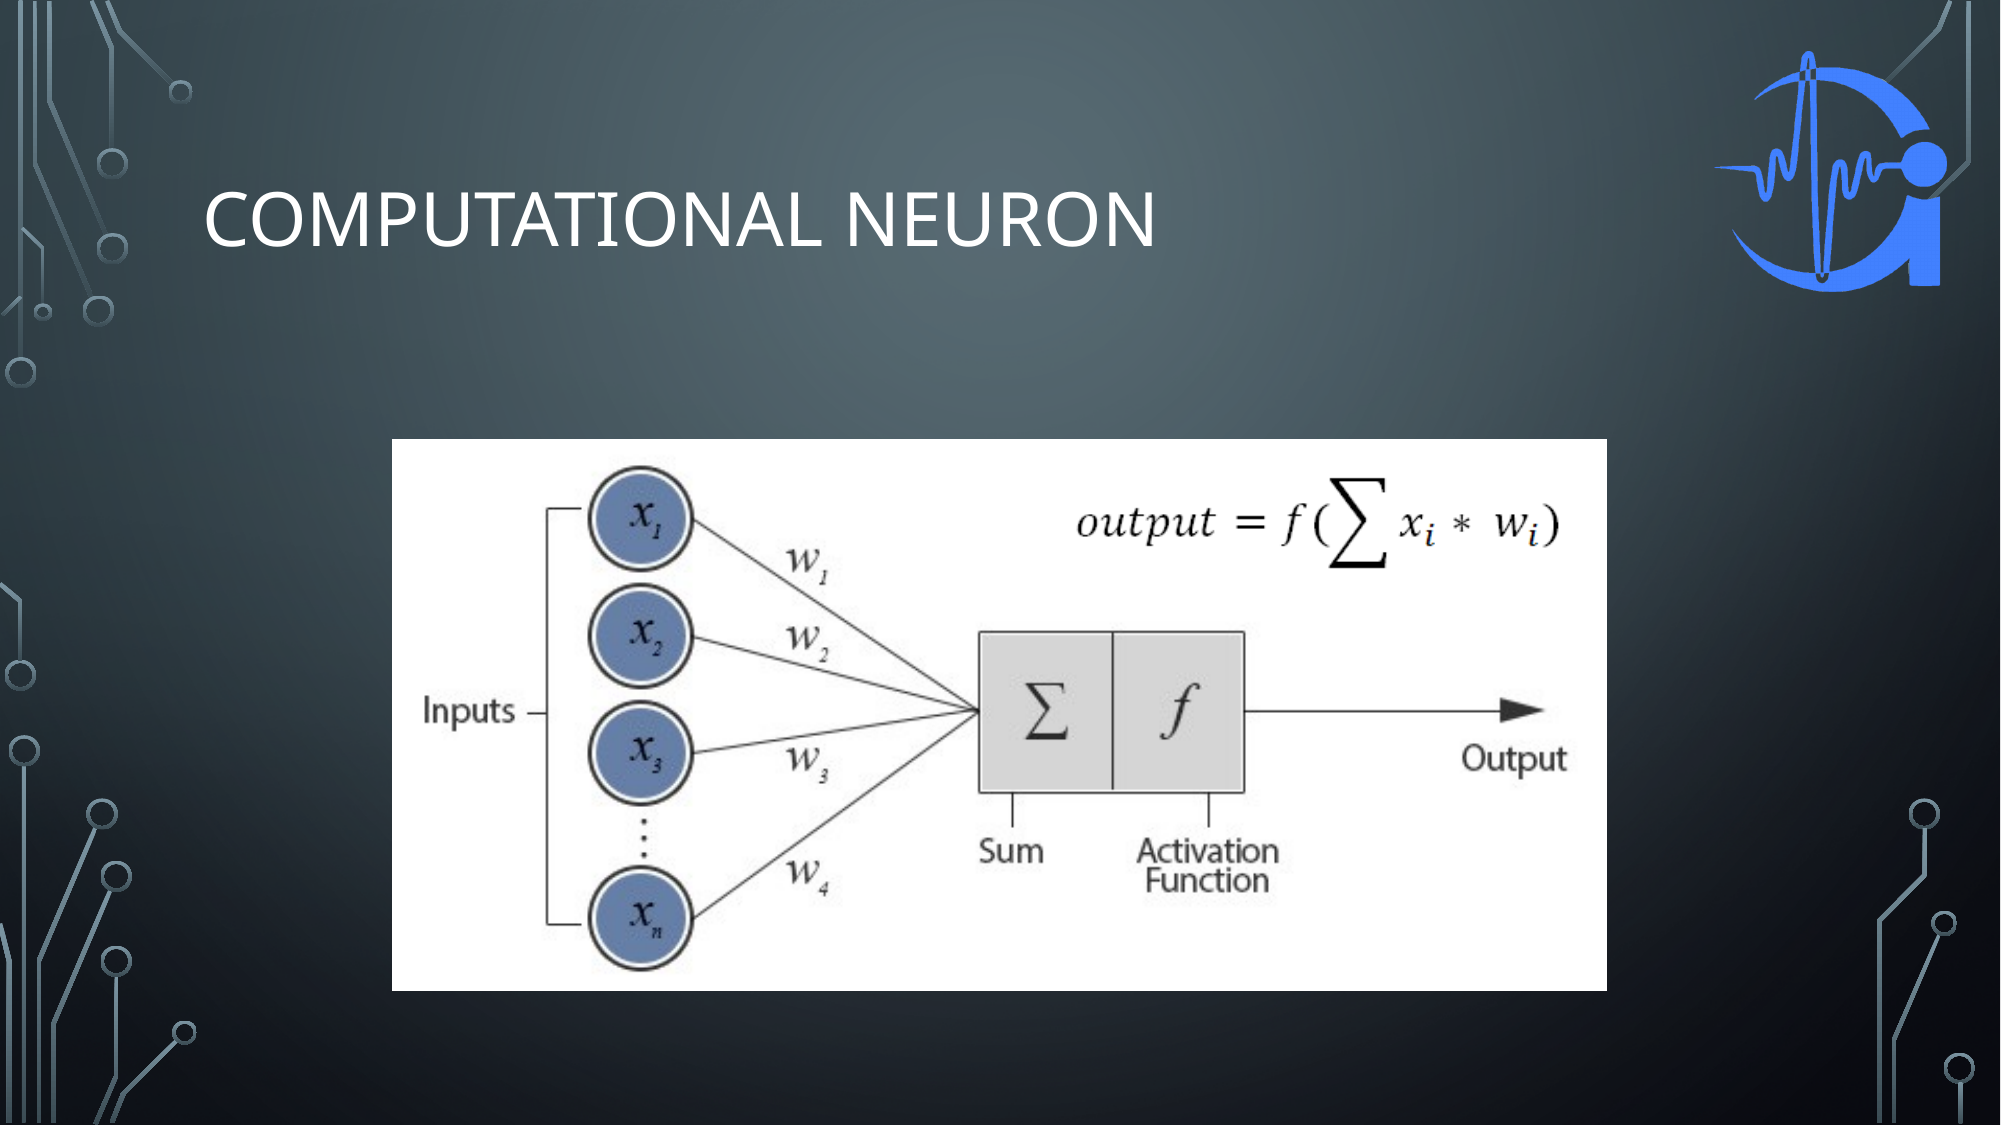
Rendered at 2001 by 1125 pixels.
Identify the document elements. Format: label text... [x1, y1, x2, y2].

picture [1714, 51, 1947, 292]
picture [392, 439, 1608, 991]
title Computational neuron [187, 101, 1714, 344]
